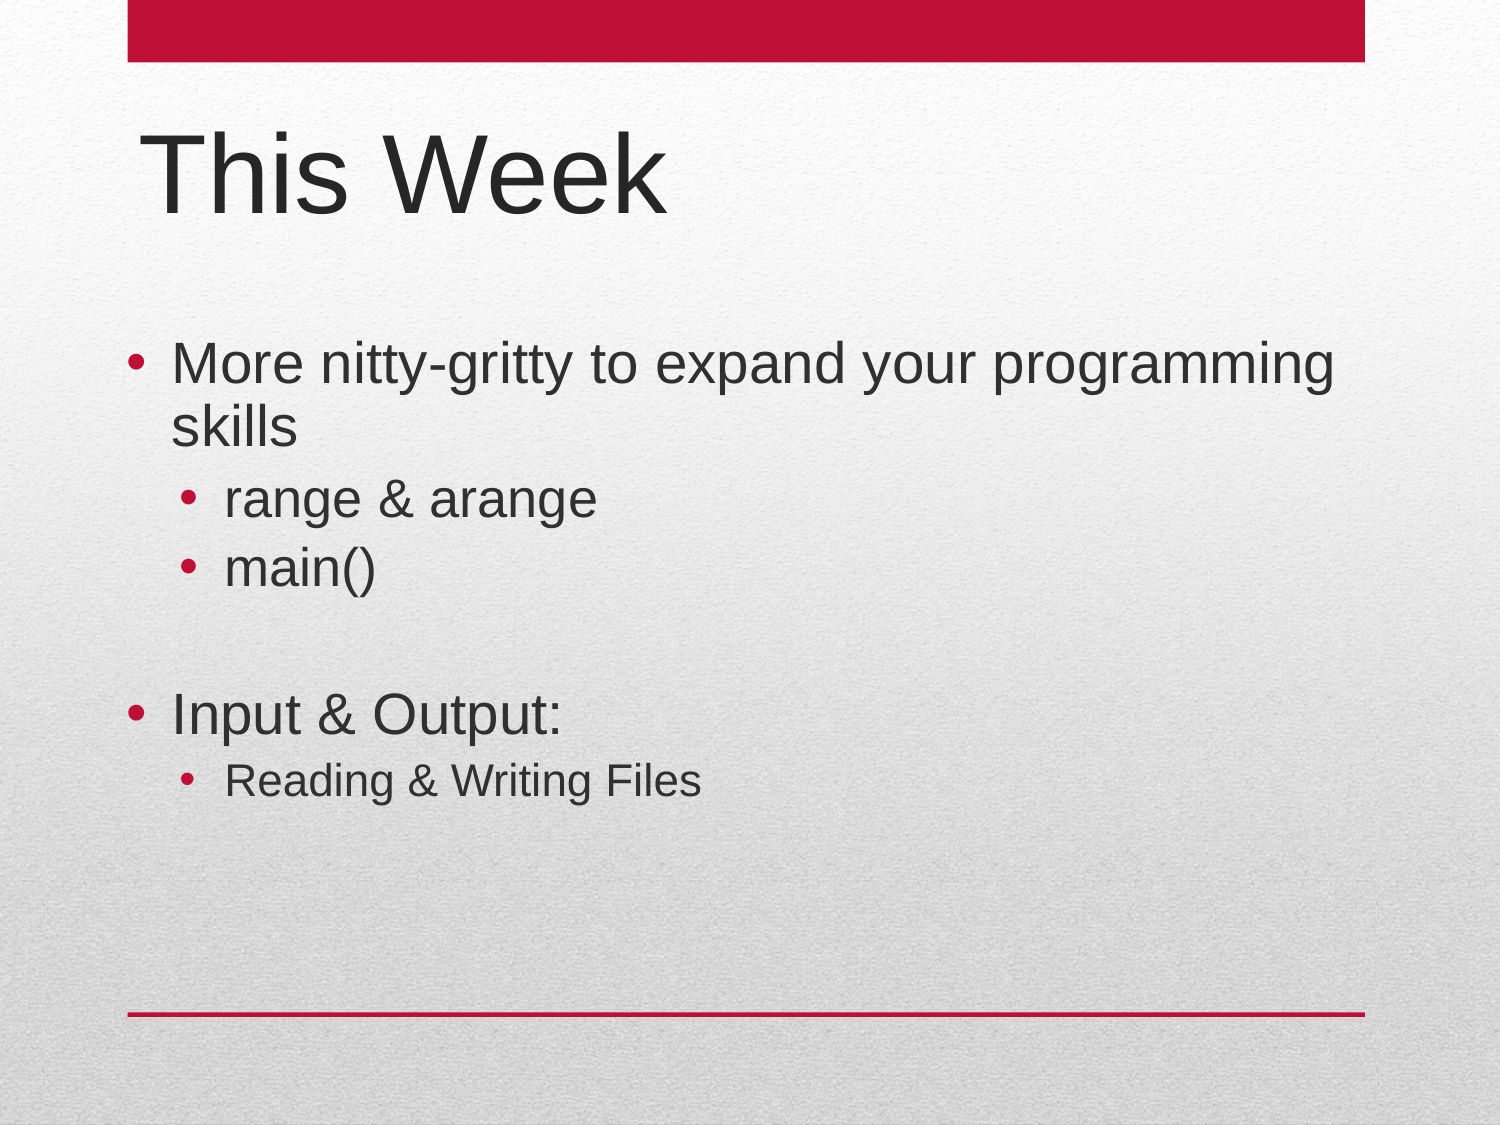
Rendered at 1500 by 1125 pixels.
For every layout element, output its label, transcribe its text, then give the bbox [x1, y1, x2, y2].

text_box More nitty-gritty to expand your programming skills range & arange main() Input & Output: Reading & Writing Files [112, 326, 1469, 954]
text_box This Week [123, 94, 1237, 248]
